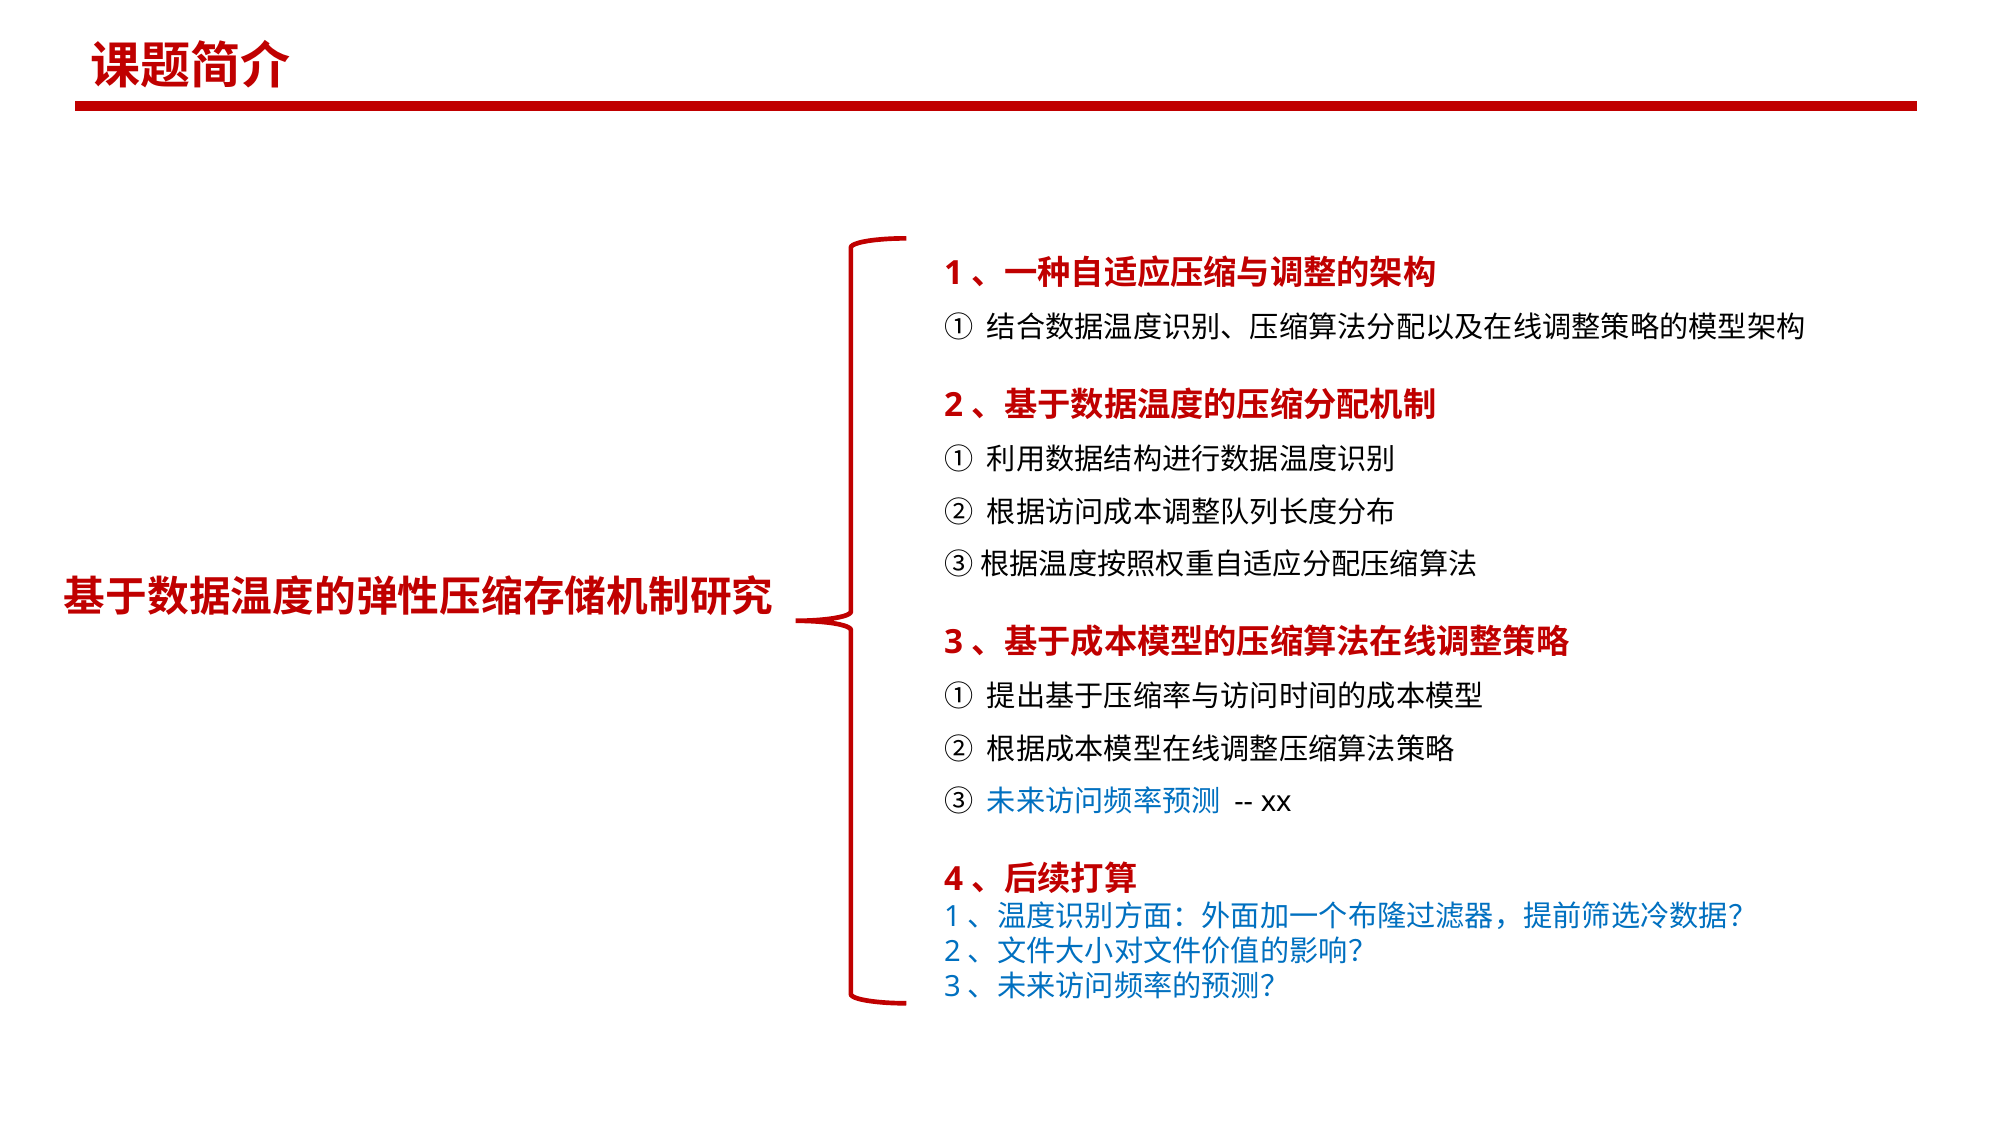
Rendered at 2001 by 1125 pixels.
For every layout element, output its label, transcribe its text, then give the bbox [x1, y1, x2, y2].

text_box 1、一种自适应压缩与调整的架构 ① 结合数据温度识别、压缩算法分配以及在线调整策略的模型架构 2、基于数据温度的压缩分配机制 ① 利用数据结构进行数据温度识别 ② 根据访问成本调整队列长度分布 ③根据温度按照权重自适应分配压缩算法 3、基于成本模型的压缩算法在线调整策略 ① 提出基于压缩率与访问时间的成本模型 ② 根据成本模型在线调整压缩算法策略 ③ 未来访问频率预测 -- xx 4、后续打算 1、温度识别方面：外面加一个布隆过滤器，提前筛选冷数据？ 2、文件大小对文件价值的影响？ 3、未来访问频率的预测？ [929, 203, 1836, 1010]
text_box 课题简介 [75, 26, 930, 102]
text_box 基于数据温度的弹性压缩存储机制研究 [49, 562, 850, 627]
text_box [795, 237, 907, 1004]
text_box [75, 101, 1917, 111]
